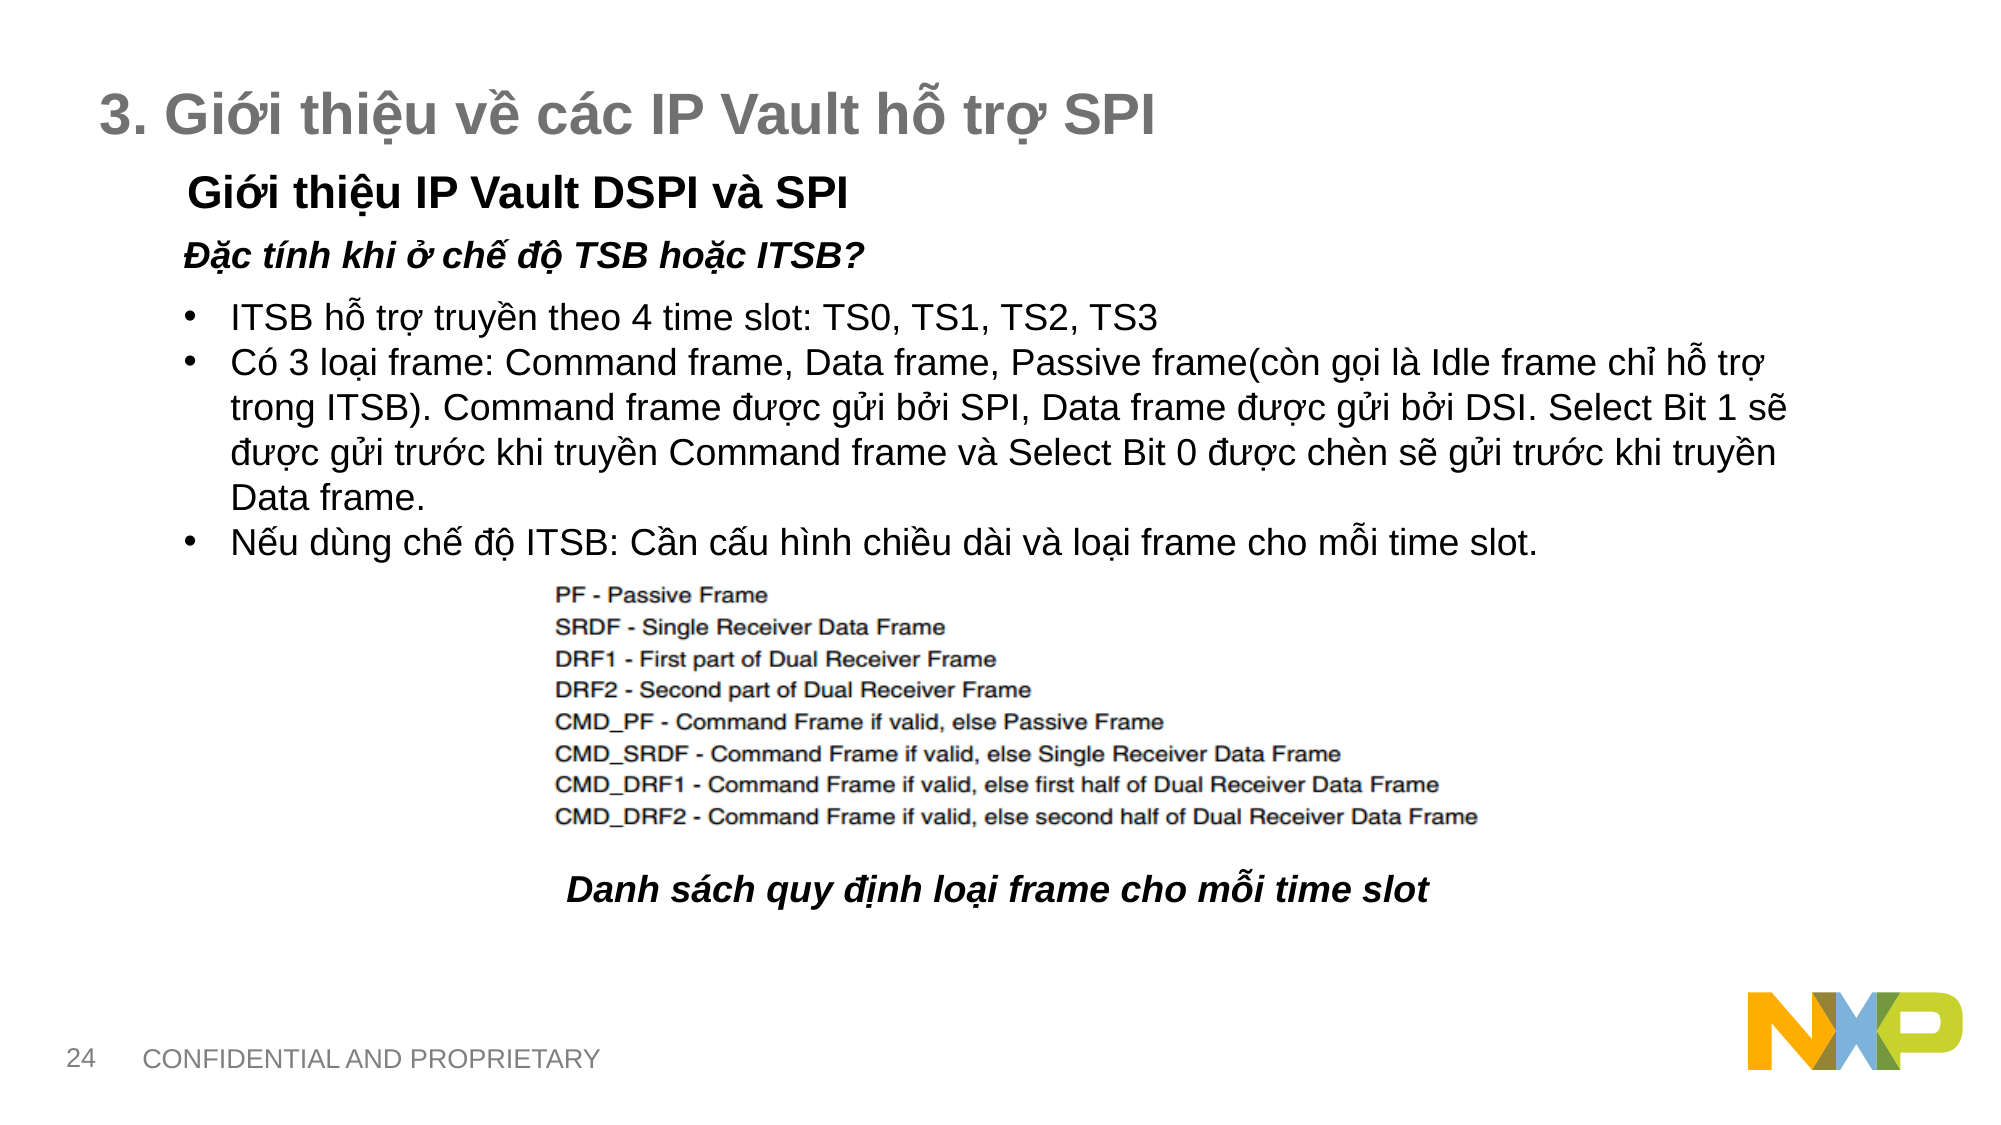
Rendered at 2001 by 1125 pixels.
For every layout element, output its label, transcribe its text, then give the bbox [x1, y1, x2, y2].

text_box Giới thiệu IP Vault DSPI và SPI [172, 154, 866, 223]
text_box Đặc tính khi ở chế độ TSB hoặc ITSB? [168, 223, 1129, 284]
text_box ITSB hỗ trợ truyền theo 4 time slot: TS0, TS1, TS2, TS3 Có 3 loại frame: Command frame, Data frame, Passive frame(còn gọi là Idle frame chỉ hỗ trợ trong ITSB). Command frame được gửi bởi SPI, Data frame được gửi bởi DSI. Select Bit 1 sẽ được gửi trước khi truyền Command frame và Select Bit 0 được chèn sẽ gửi trước khi truyền Data frame. Nếu dùng chế độ ITSB: Cần cấu hình chiều dài và loại frame cho mỗi time slot. [168, 285, 1864, 571]
picture [544, 577, 1489, 837]
text_box Danh sách quy định loại frame cho mỗi time slot [551, 857, 1456, 917]
title 3. Giới thiệu về các IP Vault hỗ trợ SPI [84, 68, 1911, 161]
